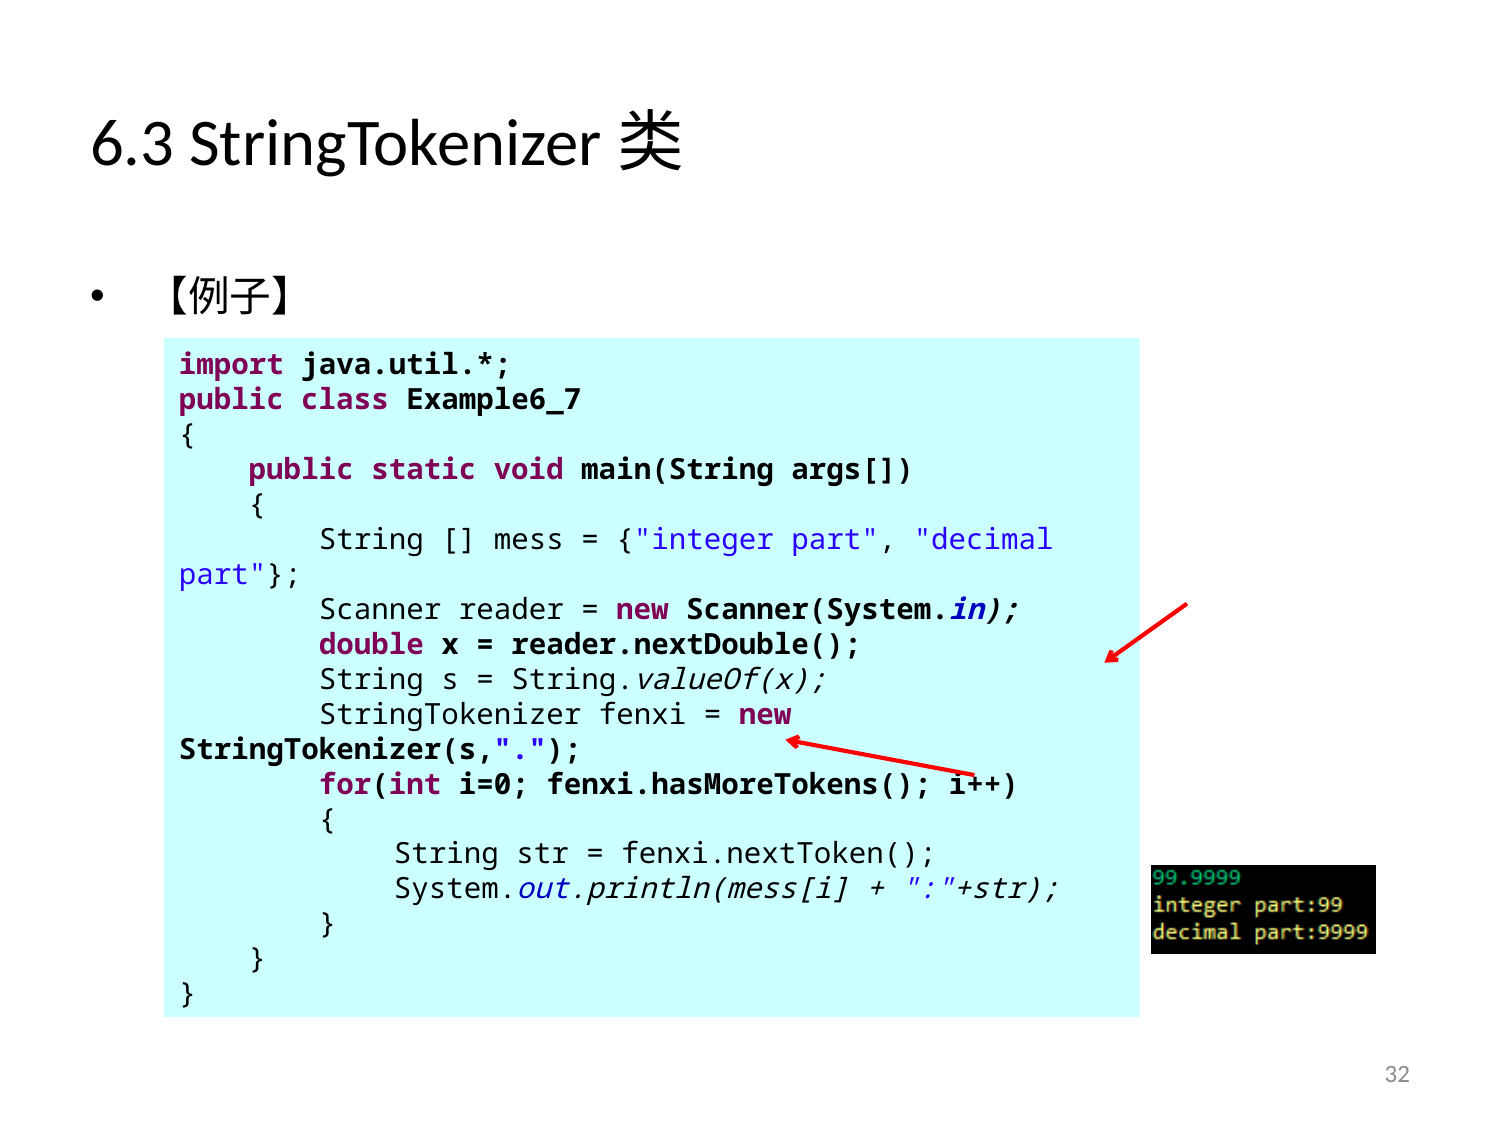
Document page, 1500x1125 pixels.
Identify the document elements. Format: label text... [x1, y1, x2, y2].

picture [1151, 865, 1377, 955]
slide_number 32 [1074, 1042, 1425, 1103]
title 6.3 StringTokenizer类 [75, 45, 1425, 233]
list 【例子】 [75, 262, 1425, 1005]
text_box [1104, 603, 1188, 663]
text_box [785, 739, 975, 776]
text_box import java.util.*; public class Example6_7 { public static void main(String args[]) { String [] mess = {"integer part", "decimal part"}; Scanner reader = new Scanner(System.in); double x = reader.nextDouble(); String s = String.valueOf(x); StringTokenizer fenxi = new StringTokenizer(s,"."); for(int i=0; fenxi.hasMoreTokens(); i++) { String str = fenxi.nextToken(); System.out.println(mess[i] + ":"+str); } } } [163, 338, 1140, 1017]
